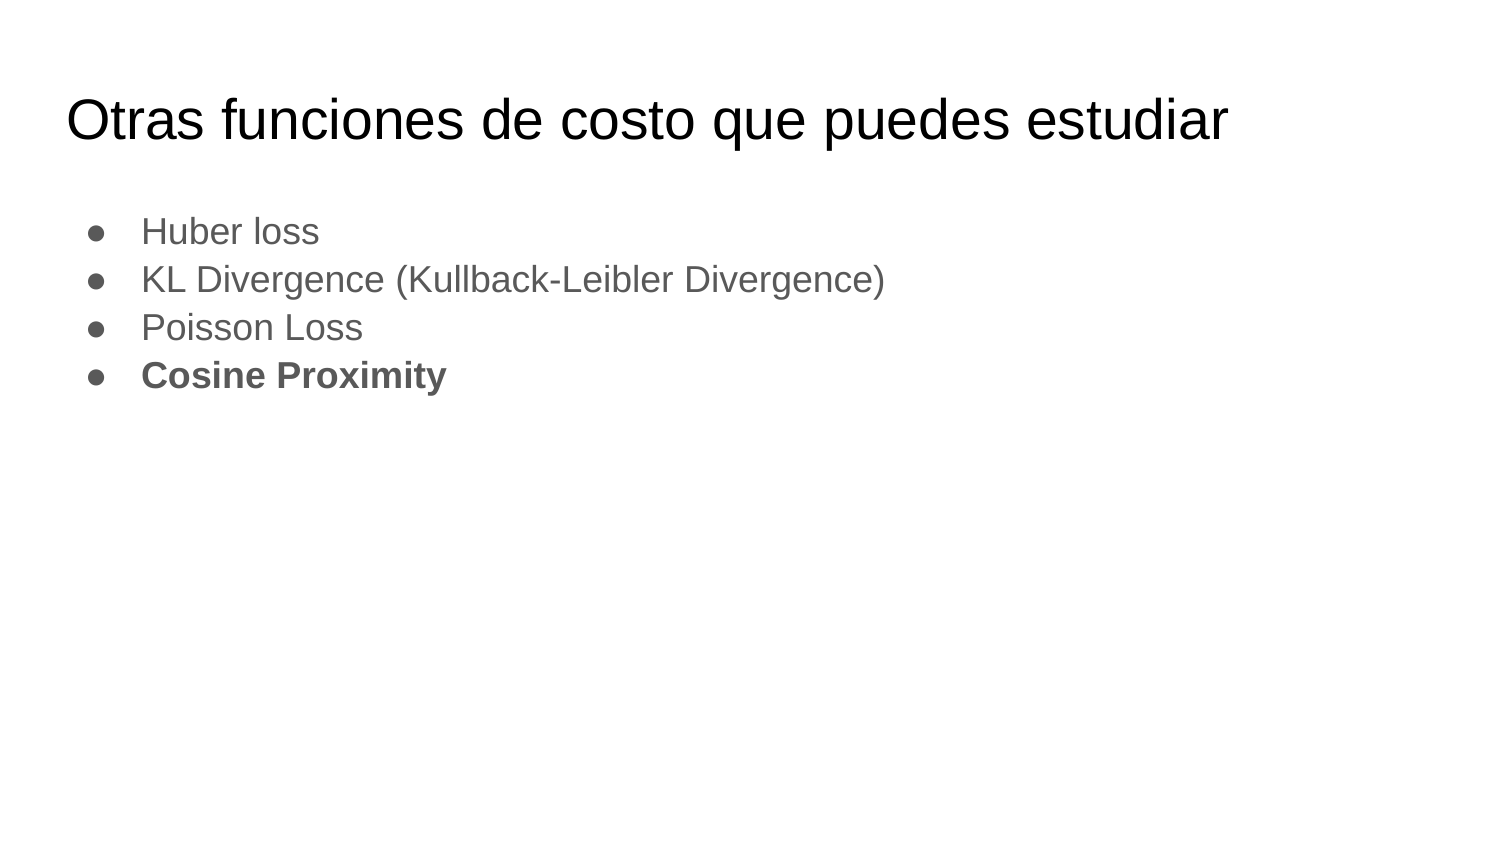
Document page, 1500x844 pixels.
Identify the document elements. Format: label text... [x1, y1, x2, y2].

title Otras funciones de costo que puedes estudiar [51, 72, 1449, 167]
list Huber loss KL Divergence (Kullback-Leibler Divergence) Poisson Loss Cosine Proximity [51, 189, 1449, 750]
